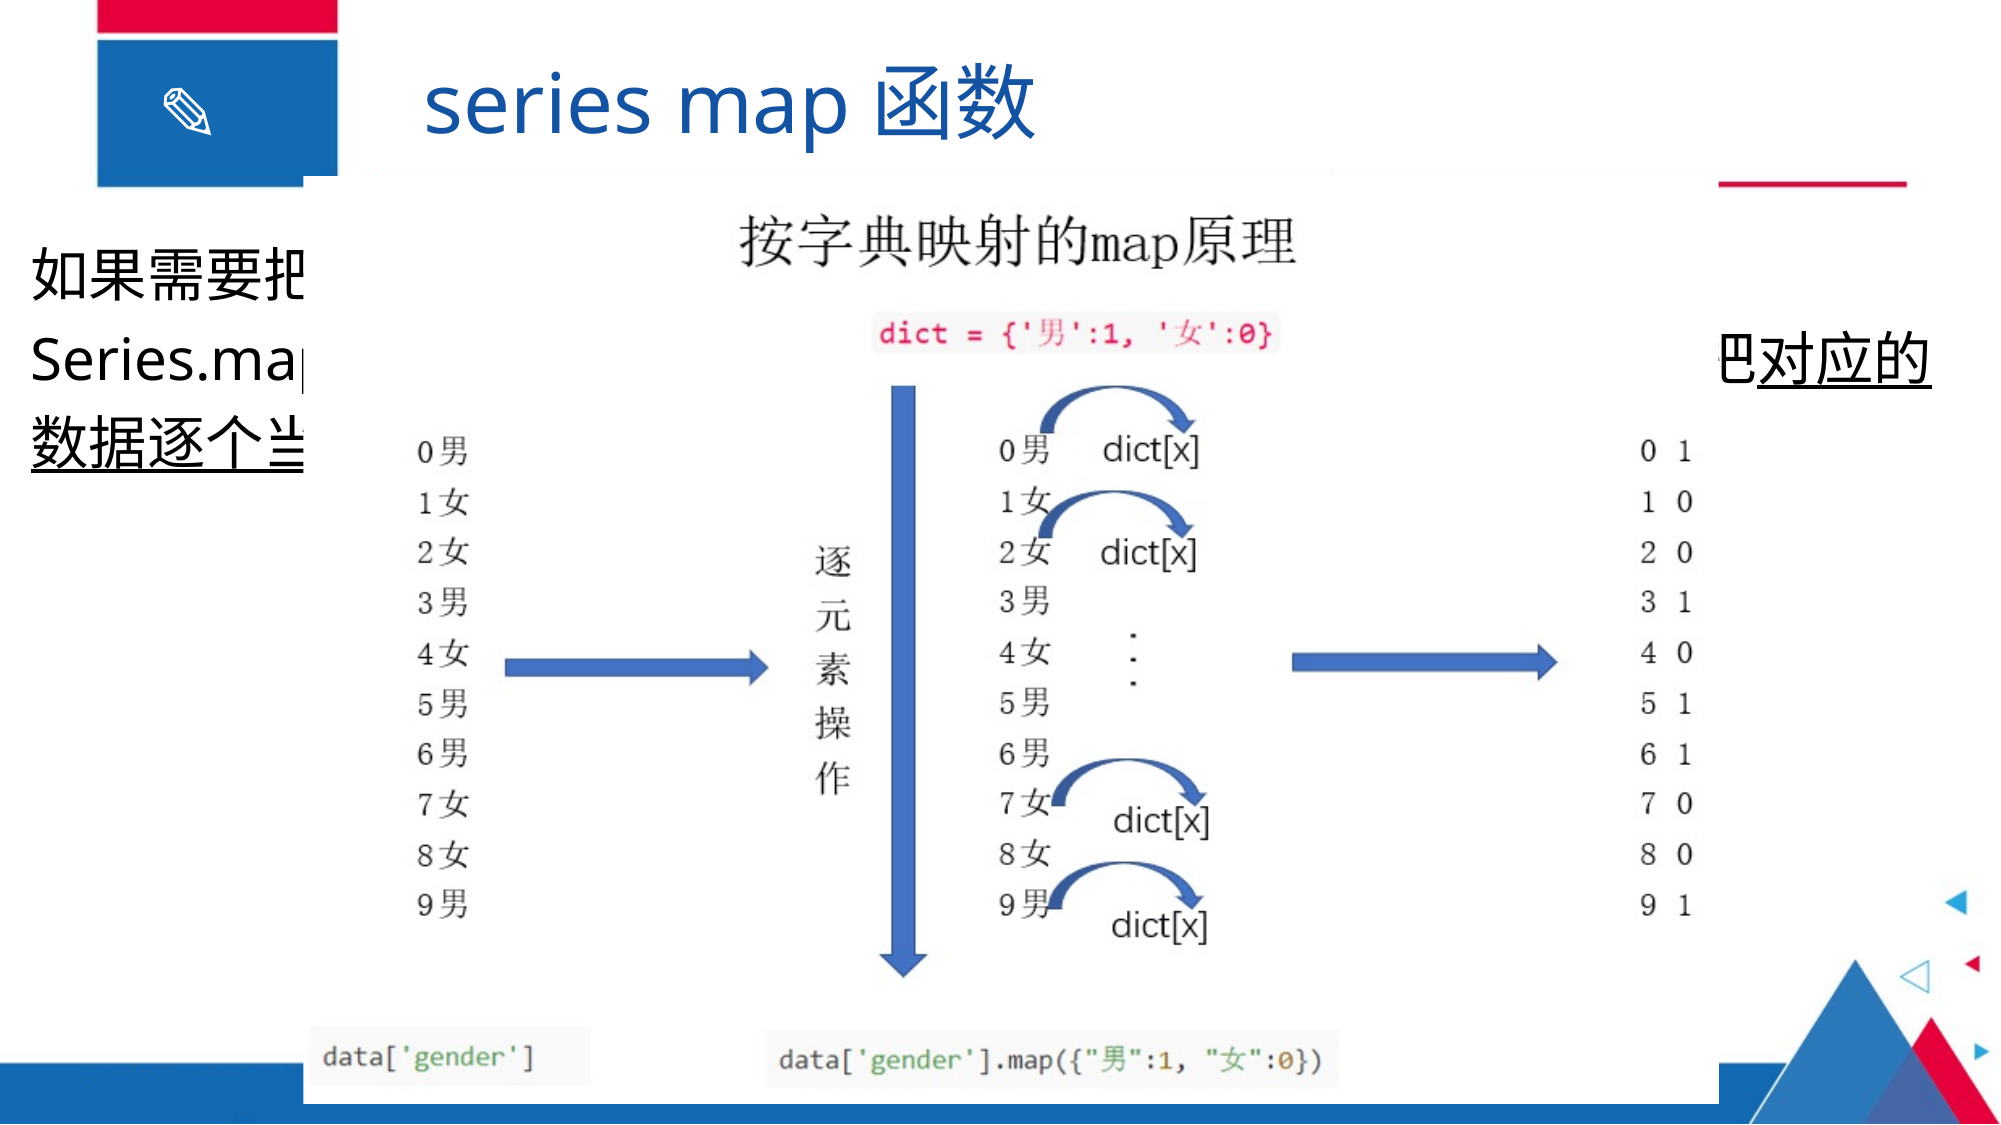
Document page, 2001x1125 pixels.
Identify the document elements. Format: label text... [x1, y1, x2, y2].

text_box series map函数 [409, 43, 1460, 158]
picture [0, 0, 2000, 1124]
text_box 如果需要把数据集中gender列的男替换为1，女替换为0，使用Series.map()可以很容易做到，最少仅需一行代码。map方法是把对应的数据逐个当作参数传入到字典中，得到映射后的值。 [1719, 216, 2000, 484]
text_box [303, 176, 1719, 1104]
text_box 如果需要把数据集中gender列的男替换为1，女替换为0，使用Series.map()可以很容易做到，最少仅需一行代码。map方法是把对应的数据逐个当作参数传入到字典中，得到映射后的值。 [16, 216, 303, 484]
